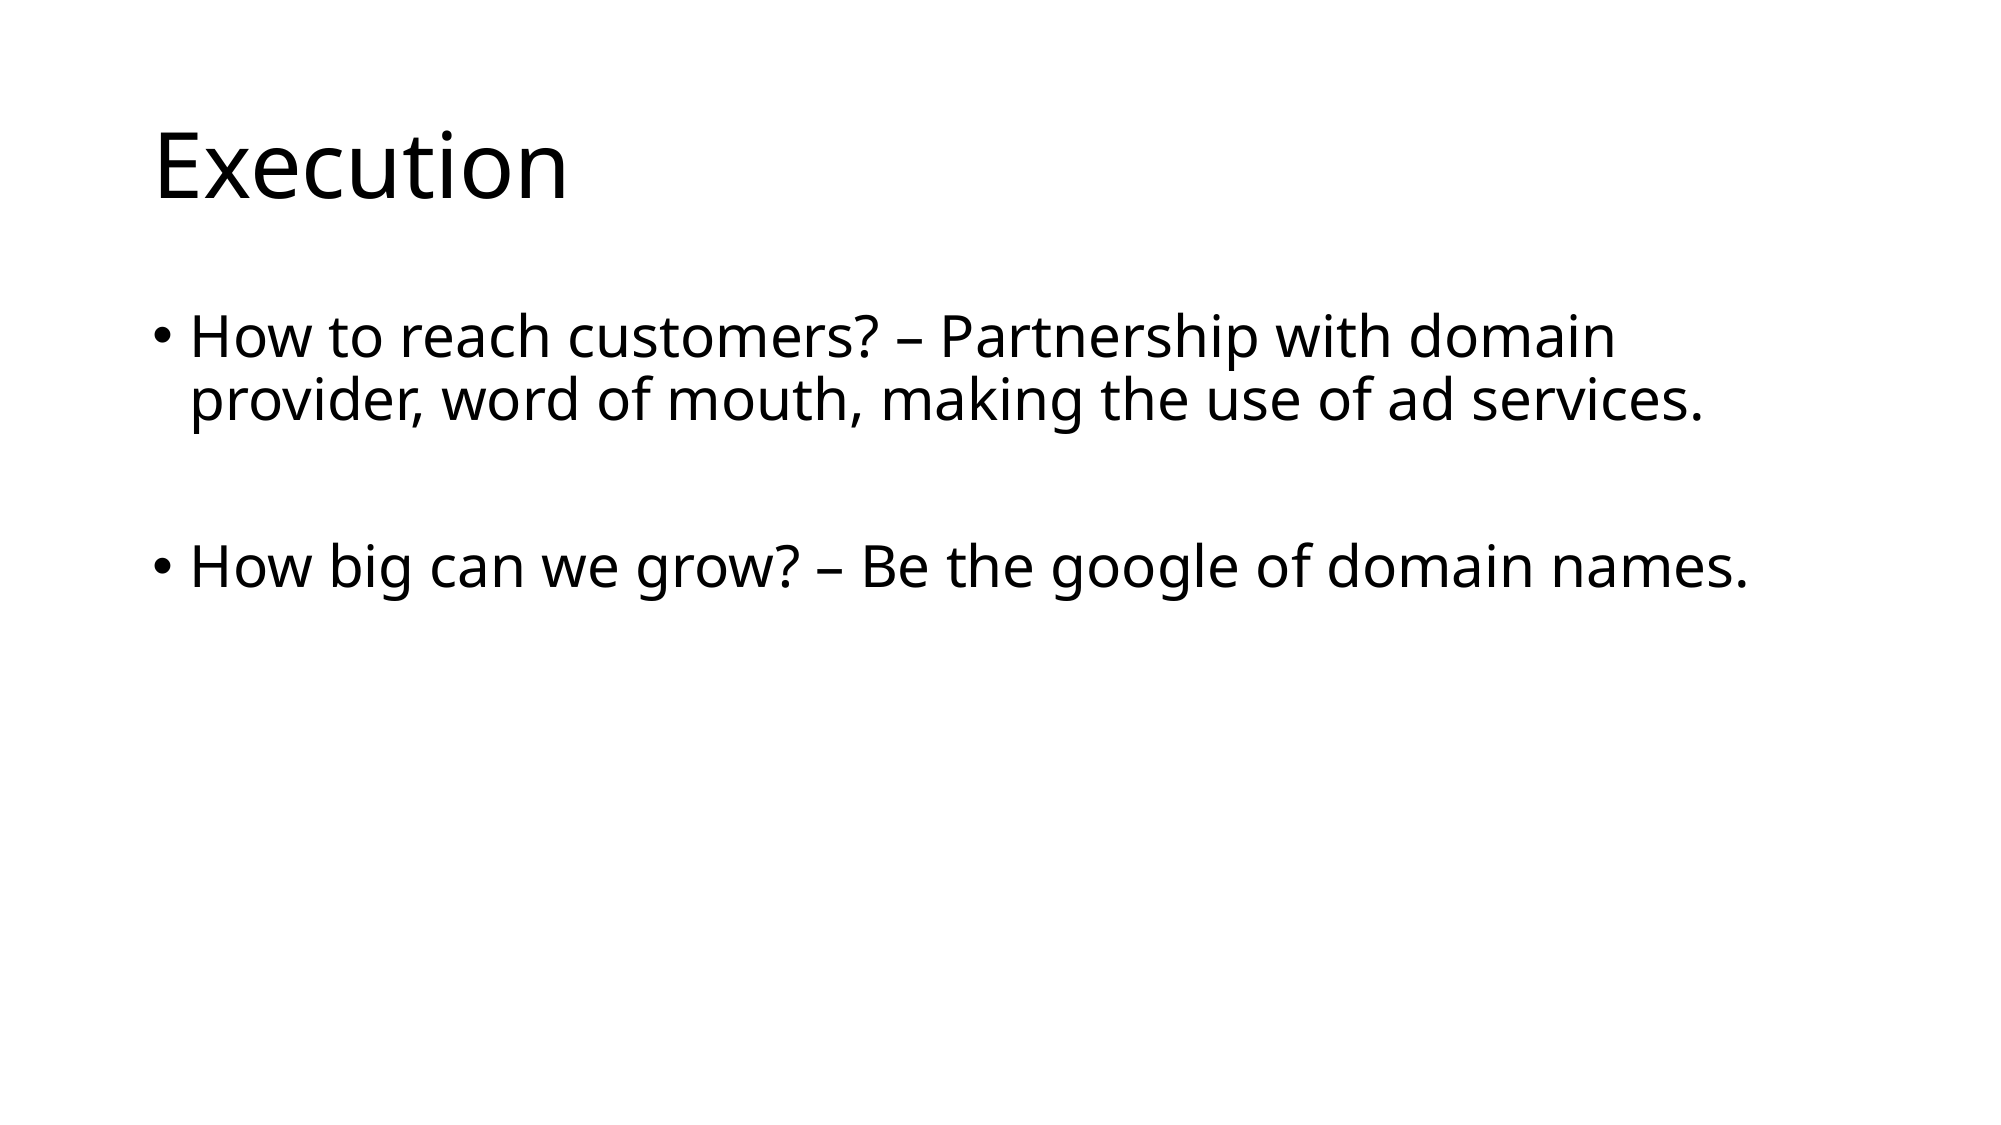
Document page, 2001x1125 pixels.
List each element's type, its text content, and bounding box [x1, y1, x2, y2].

list How to reach customers? – Partnership with domain provider, word of mouth, making the use of ad services. How big can we grow? – Be the google of domain names. [137, 299, 1863, 1014]
title Execution [137, 59, 1863, 278]
